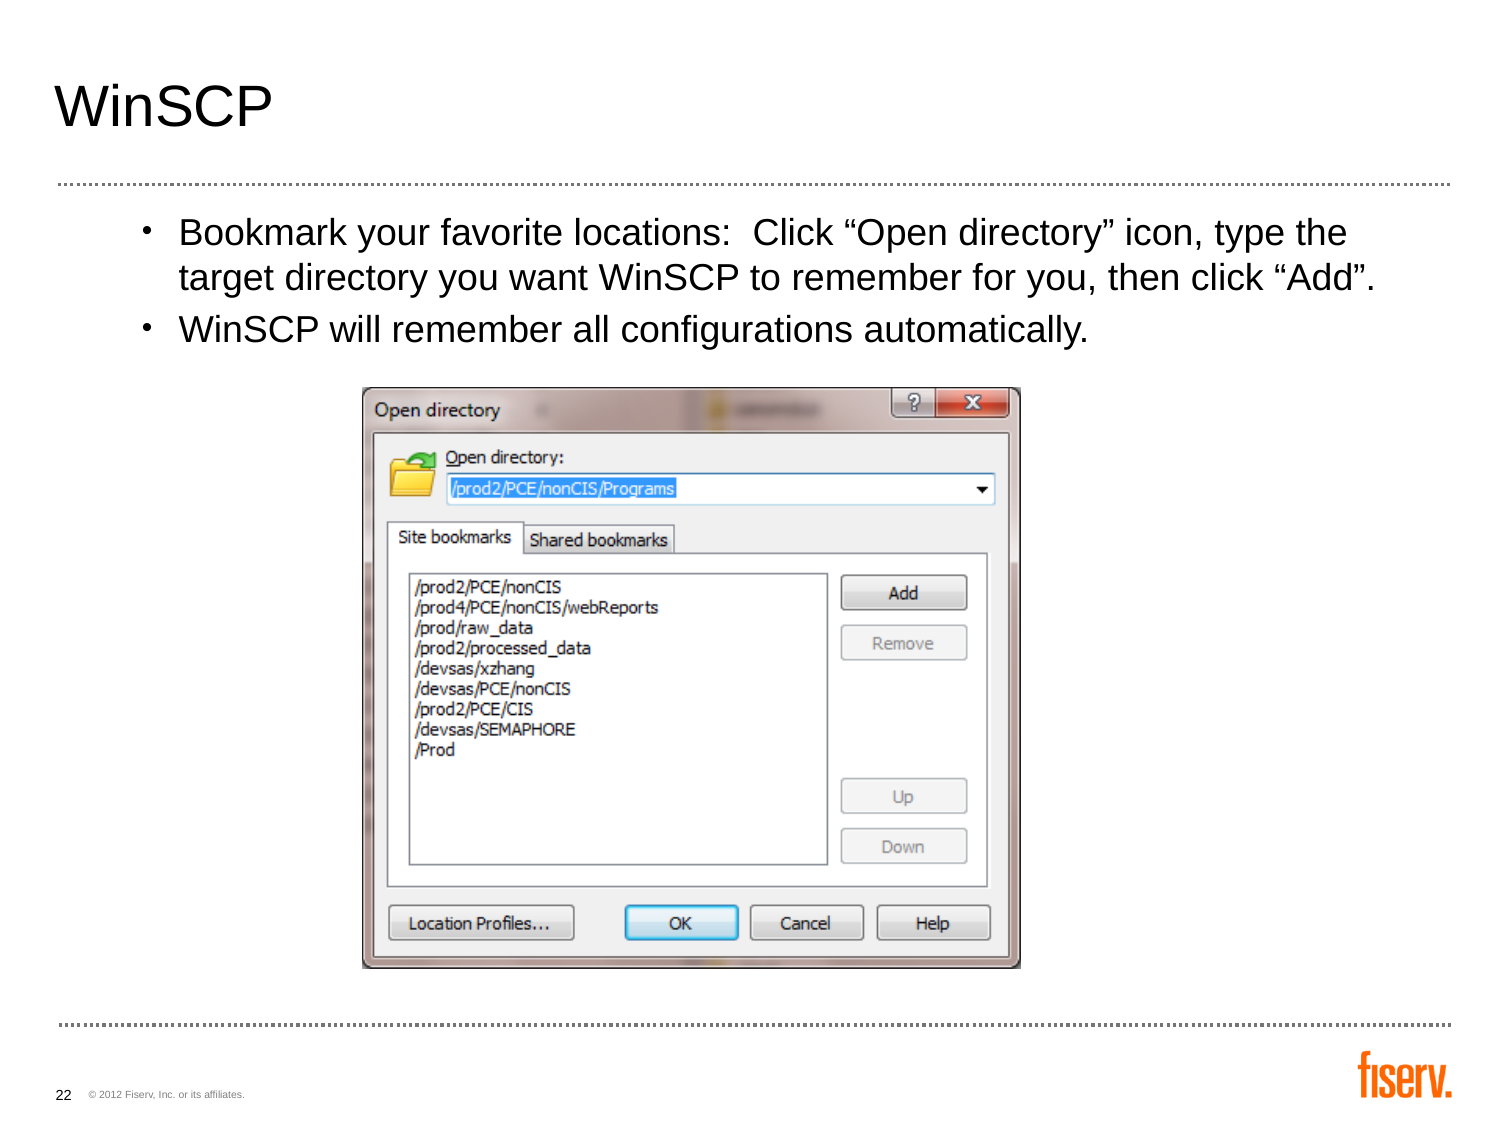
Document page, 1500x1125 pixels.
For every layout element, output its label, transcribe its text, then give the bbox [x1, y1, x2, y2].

picture [1357, 1049, 1452, 1098]
picture [362, 387, 1021, 970]
list Bookmark your favorite locations: Click “Open directory” icon, type the target directory you want WinSCP to remember for you, then click “Add”. WinSCP will remember all configurations automatically. [88, 200, 1401, 1007]
slide_number 22 [40, 1078, 129, 1113]
title WinSCP [39, 35, 1398, 171]
